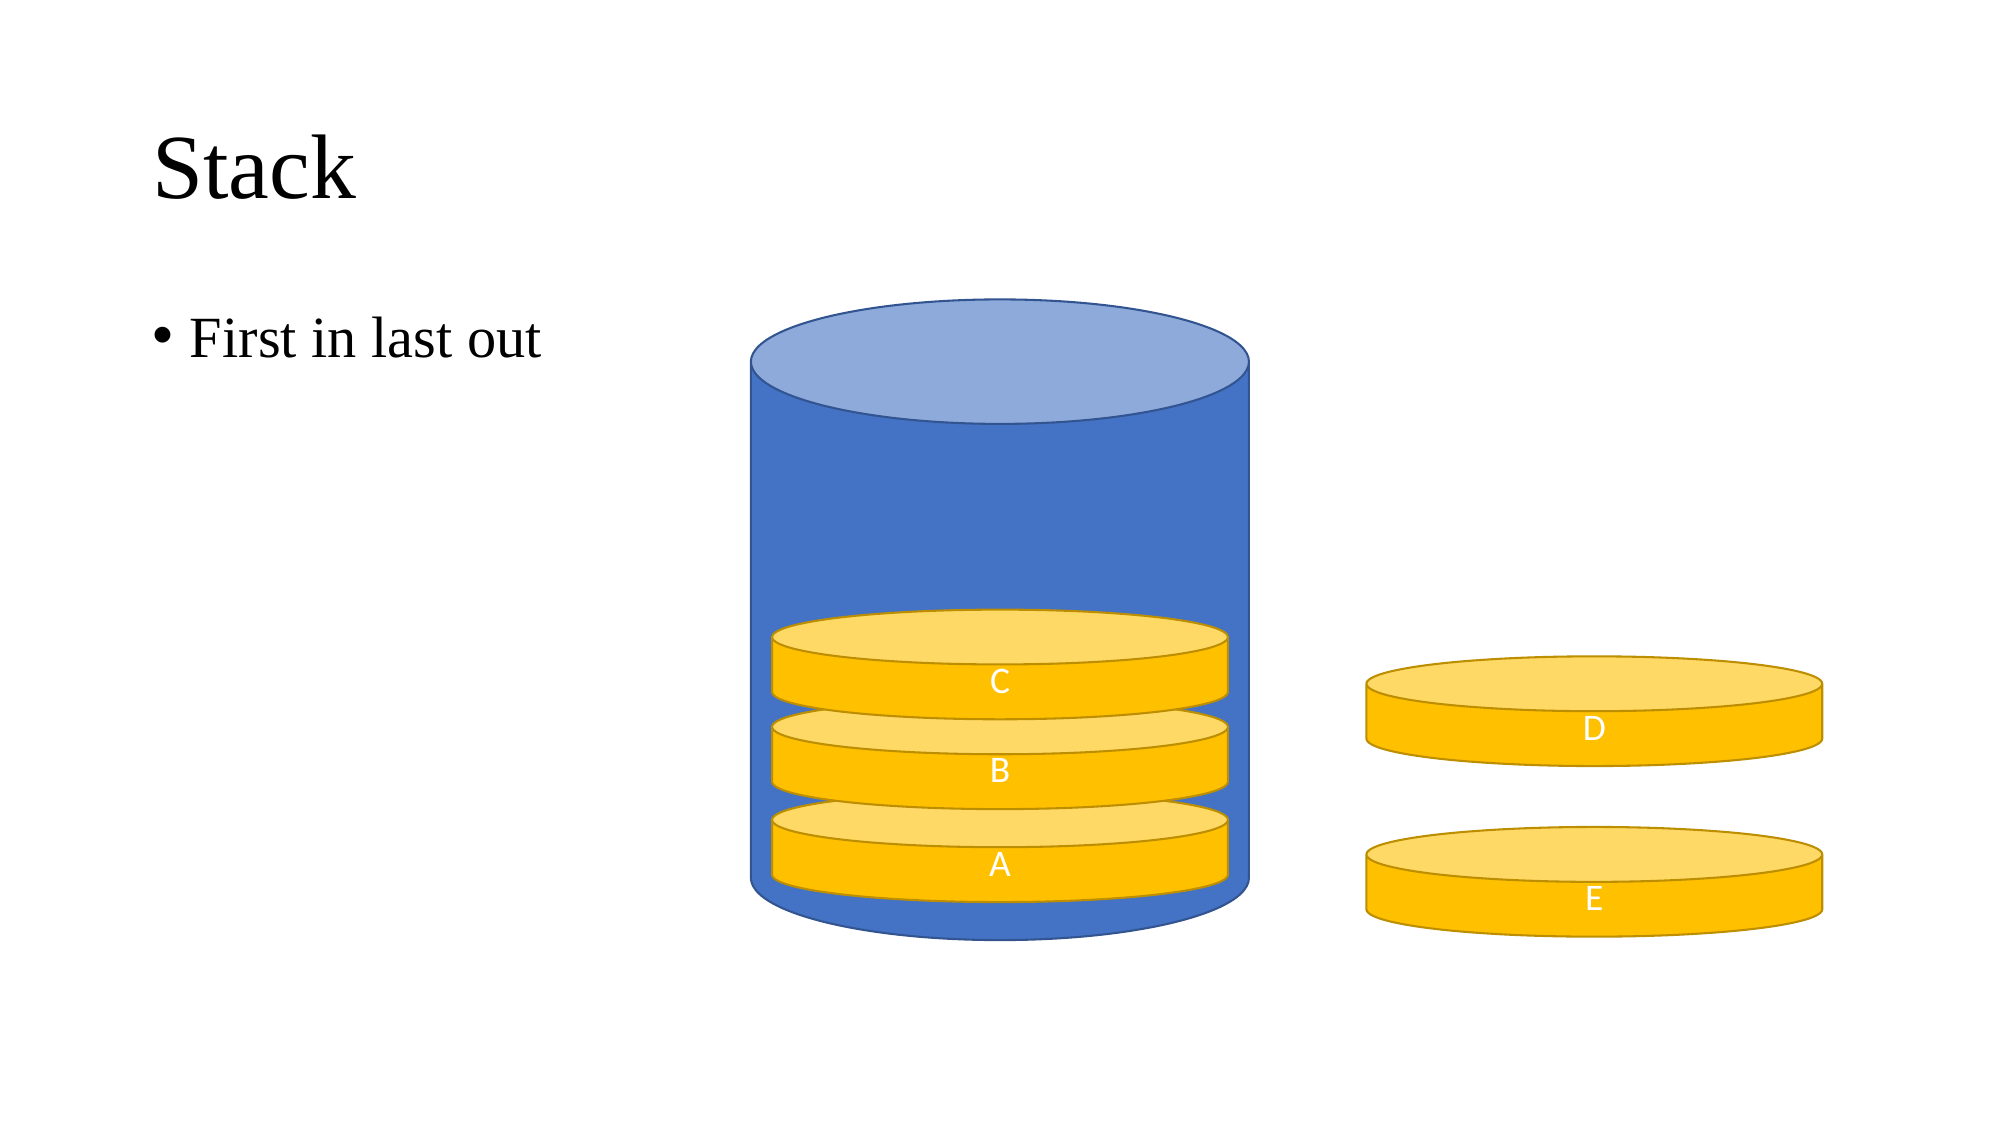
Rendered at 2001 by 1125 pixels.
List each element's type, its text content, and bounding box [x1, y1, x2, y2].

text_box A [771, 801, 1229, 904]
list First in last out [137, 299, 1863, 1014]
text_box D [1365, 655, 1824, 768]
text_box [749, 298, 1250, 942]
title Stack [137, 59, 1863, 278]
text_box E [1365, 825, 1824, 938]
text_box B [771, 709, 1229, 811]
text_box C [771, 608, 1229, 721]
